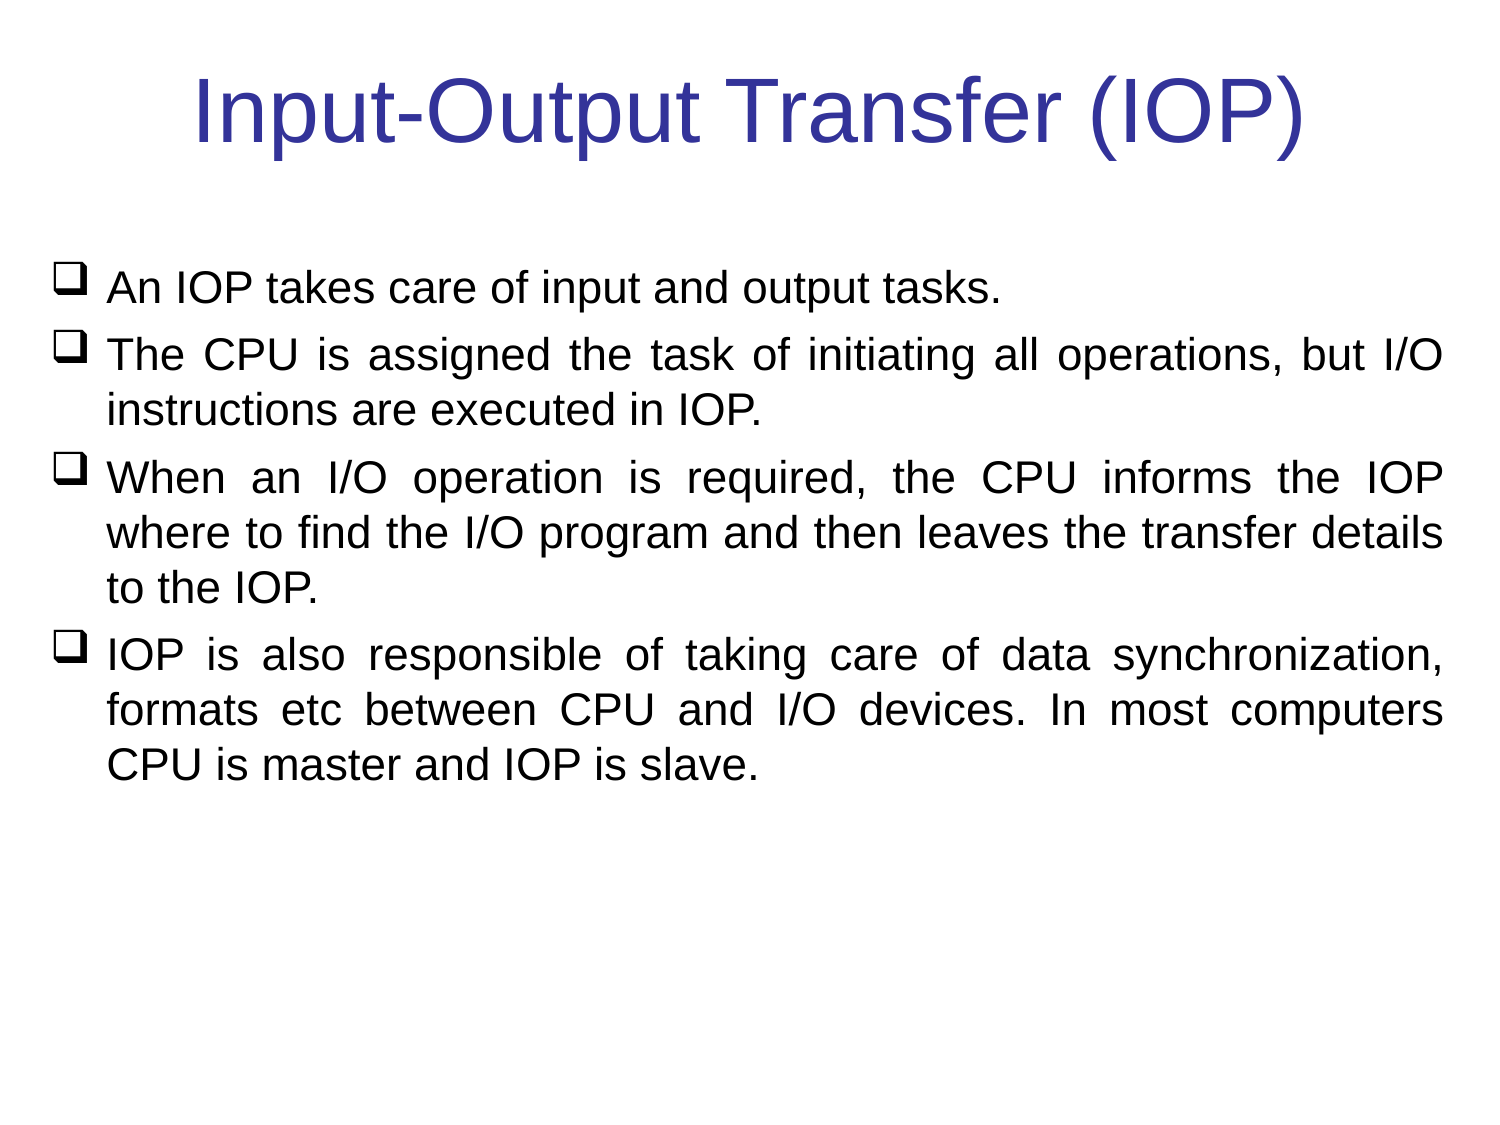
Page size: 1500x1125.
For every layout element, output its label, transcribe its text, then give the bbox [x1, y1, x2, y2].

list An IOP takes care of input and output tasks. The CPU is assigned the task of initiating all operations, but I/O instructions are executed in IOP. When an I/O operation is required, the CPU informs the IOP where to find the I/O program and then leaves the transfer details to the IOP. IOP is also responsible of taking care of data synchronization, formats etc between CPU and I/O devices. In most computers CPU is master and IOP is slave. [34, 249, 1461, 826]
title Input-Output Transfer (IOP) [74, 12, 1426, 201]
